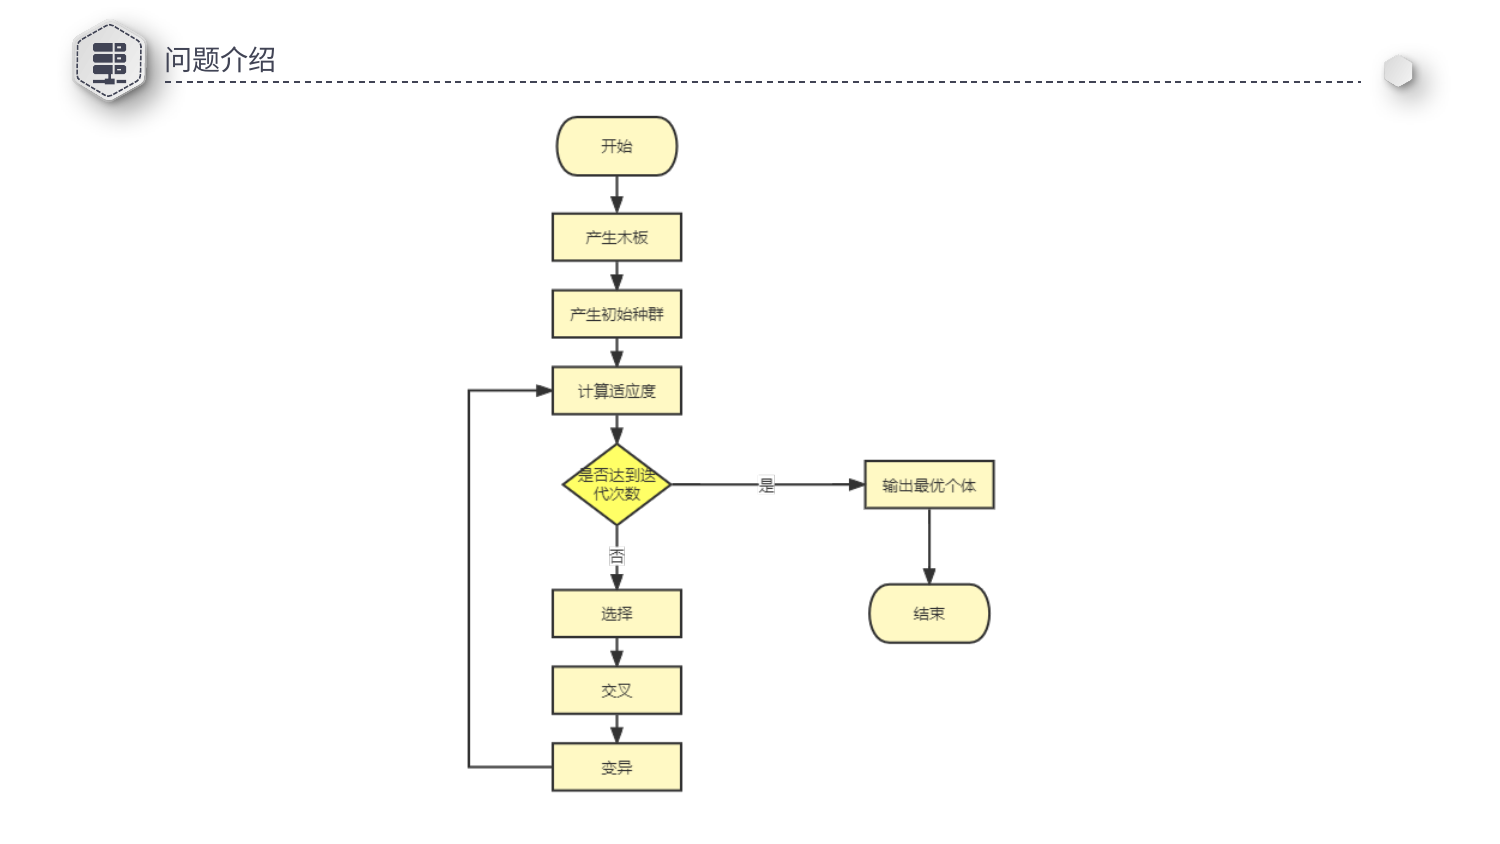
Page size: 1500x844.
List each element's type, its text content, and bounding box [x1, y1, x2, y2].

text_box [1382, 56, 1415, 86]
text_box 问题介绍 [156, 37, 387, 81]
picture [438, 88, 1023, 820]
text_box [67, 23, 151, 98]
text_box [1316, 41, 1370, 84]
